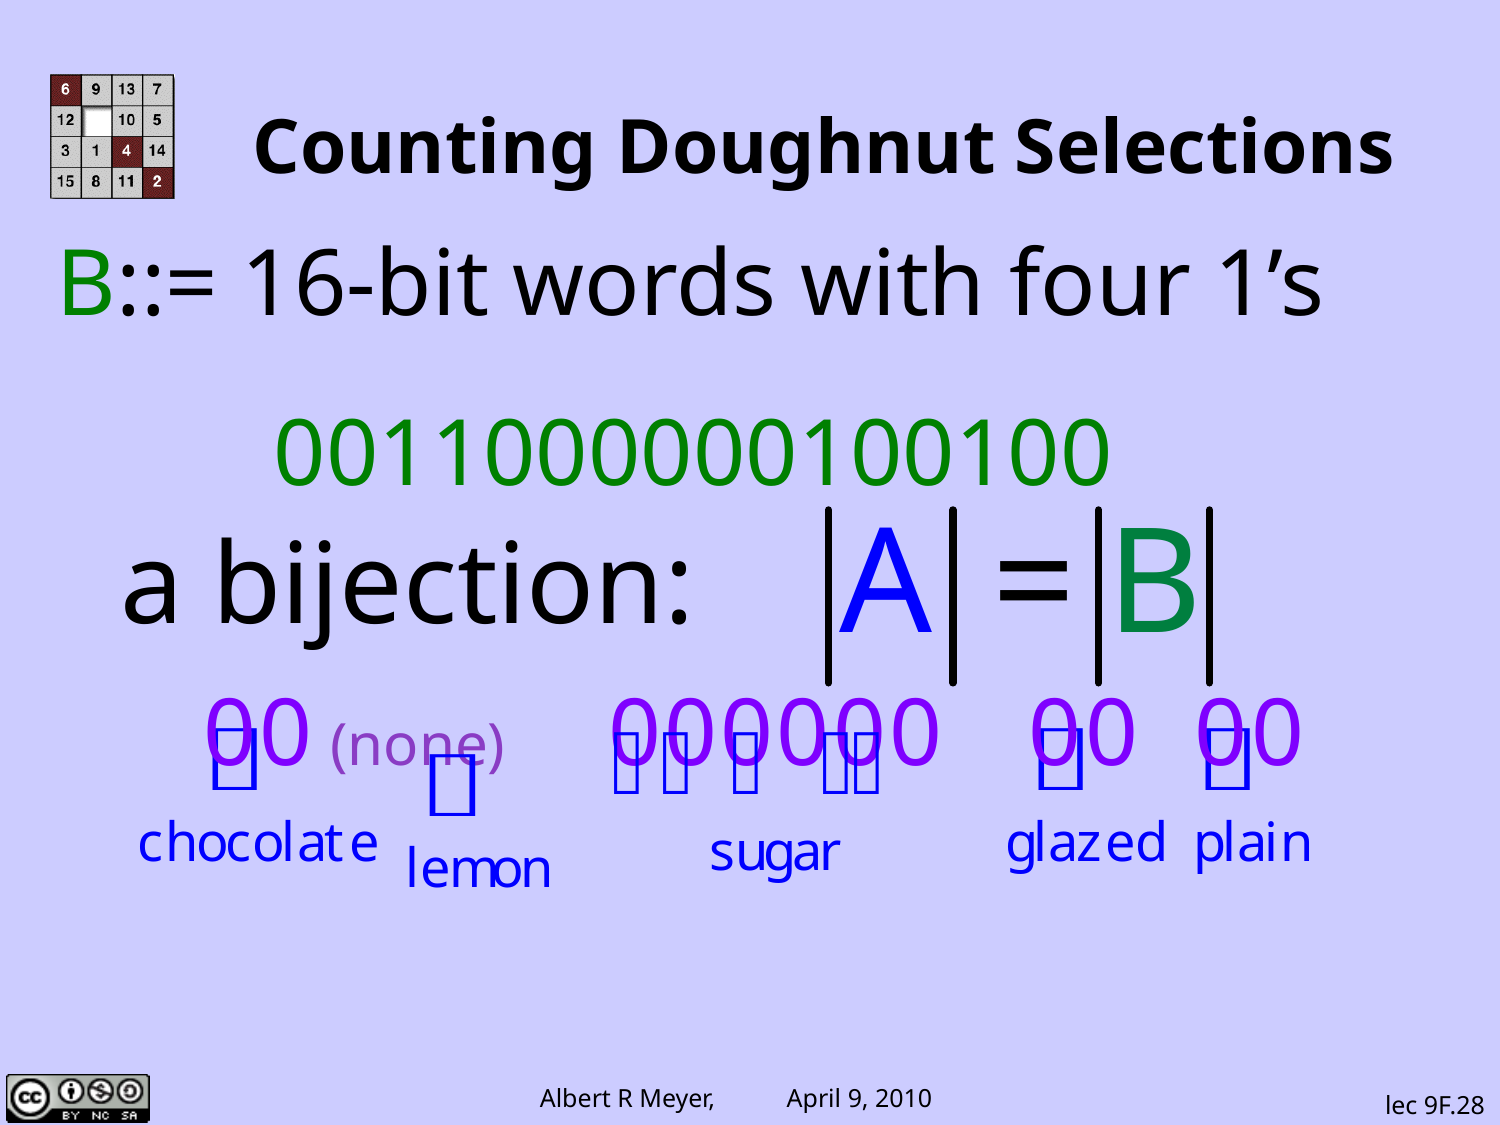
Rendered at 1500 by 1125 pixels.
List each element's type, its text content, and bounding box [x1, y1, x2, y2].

text_box a bijection: [105, 504, 710, 654]
picture [50, 74, 175, 199]
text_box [124, 665, 1329, 913]
slide_number lec 9F.28 [1249, 1082, 1500, 1125]
text_box 0011000000100100 [258, 386, 1241, 511]
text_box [800, 474, 1251, 719]
text_box B::= 16-bit words with four 1’s [22, 216, 1453, 341]
picture [6, 1074, 150, 1123]
title Counting Doughnut Selections [237, 49, 1476, 238]
